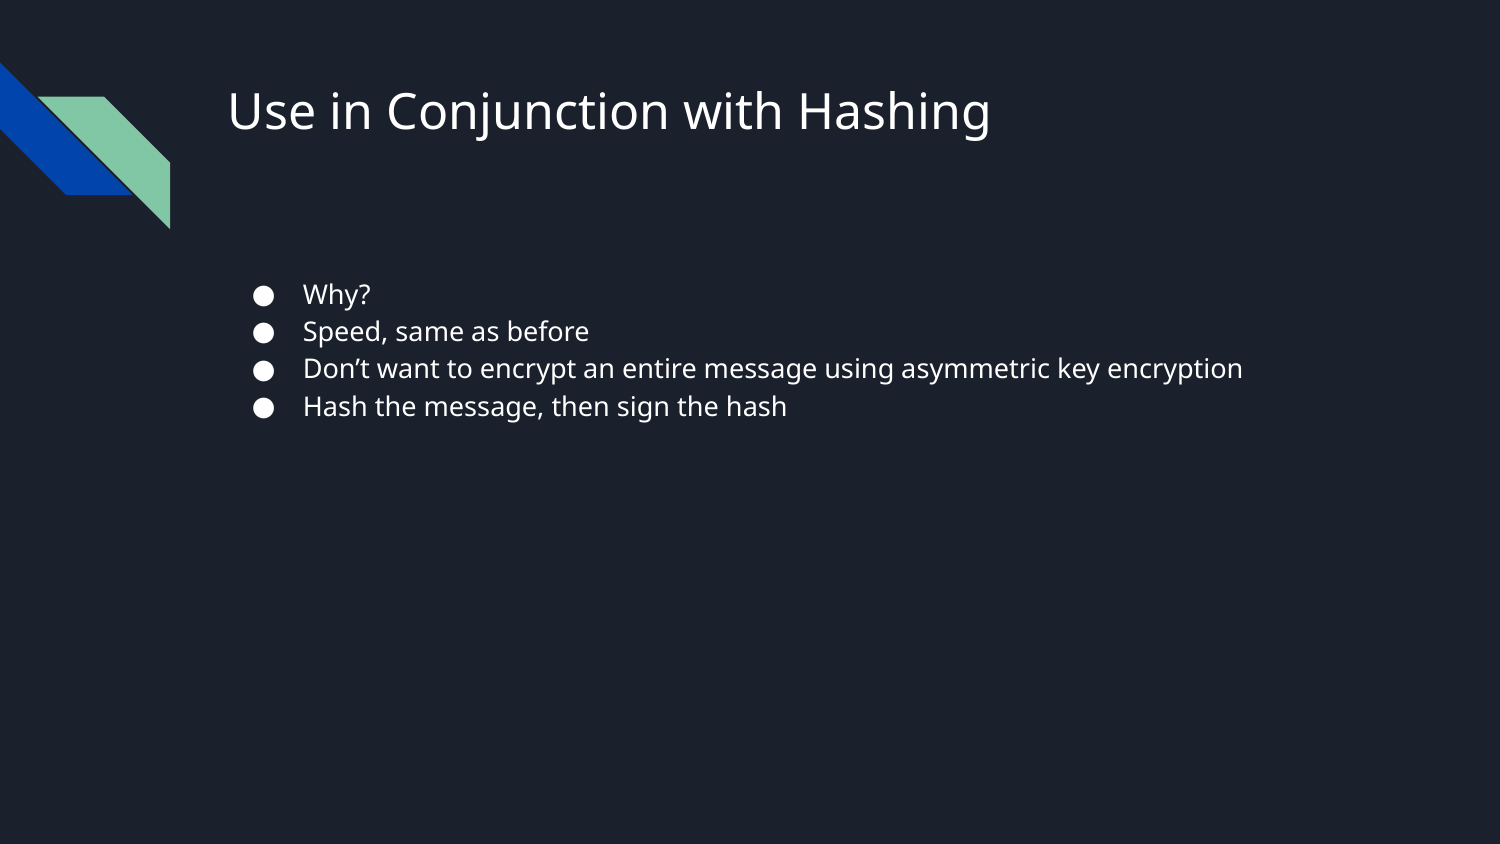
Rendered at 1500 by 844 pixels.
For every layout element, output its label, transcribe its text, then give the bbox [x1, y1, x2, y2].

list Why? Speed, same as before Don’t want to encrypt an entire message using asymmetric key encryption Hash the message, then sign the hash [212, 257, 1368, 735]
title Use in Conjunction with Hashing [212, 64, 1368, 215]
